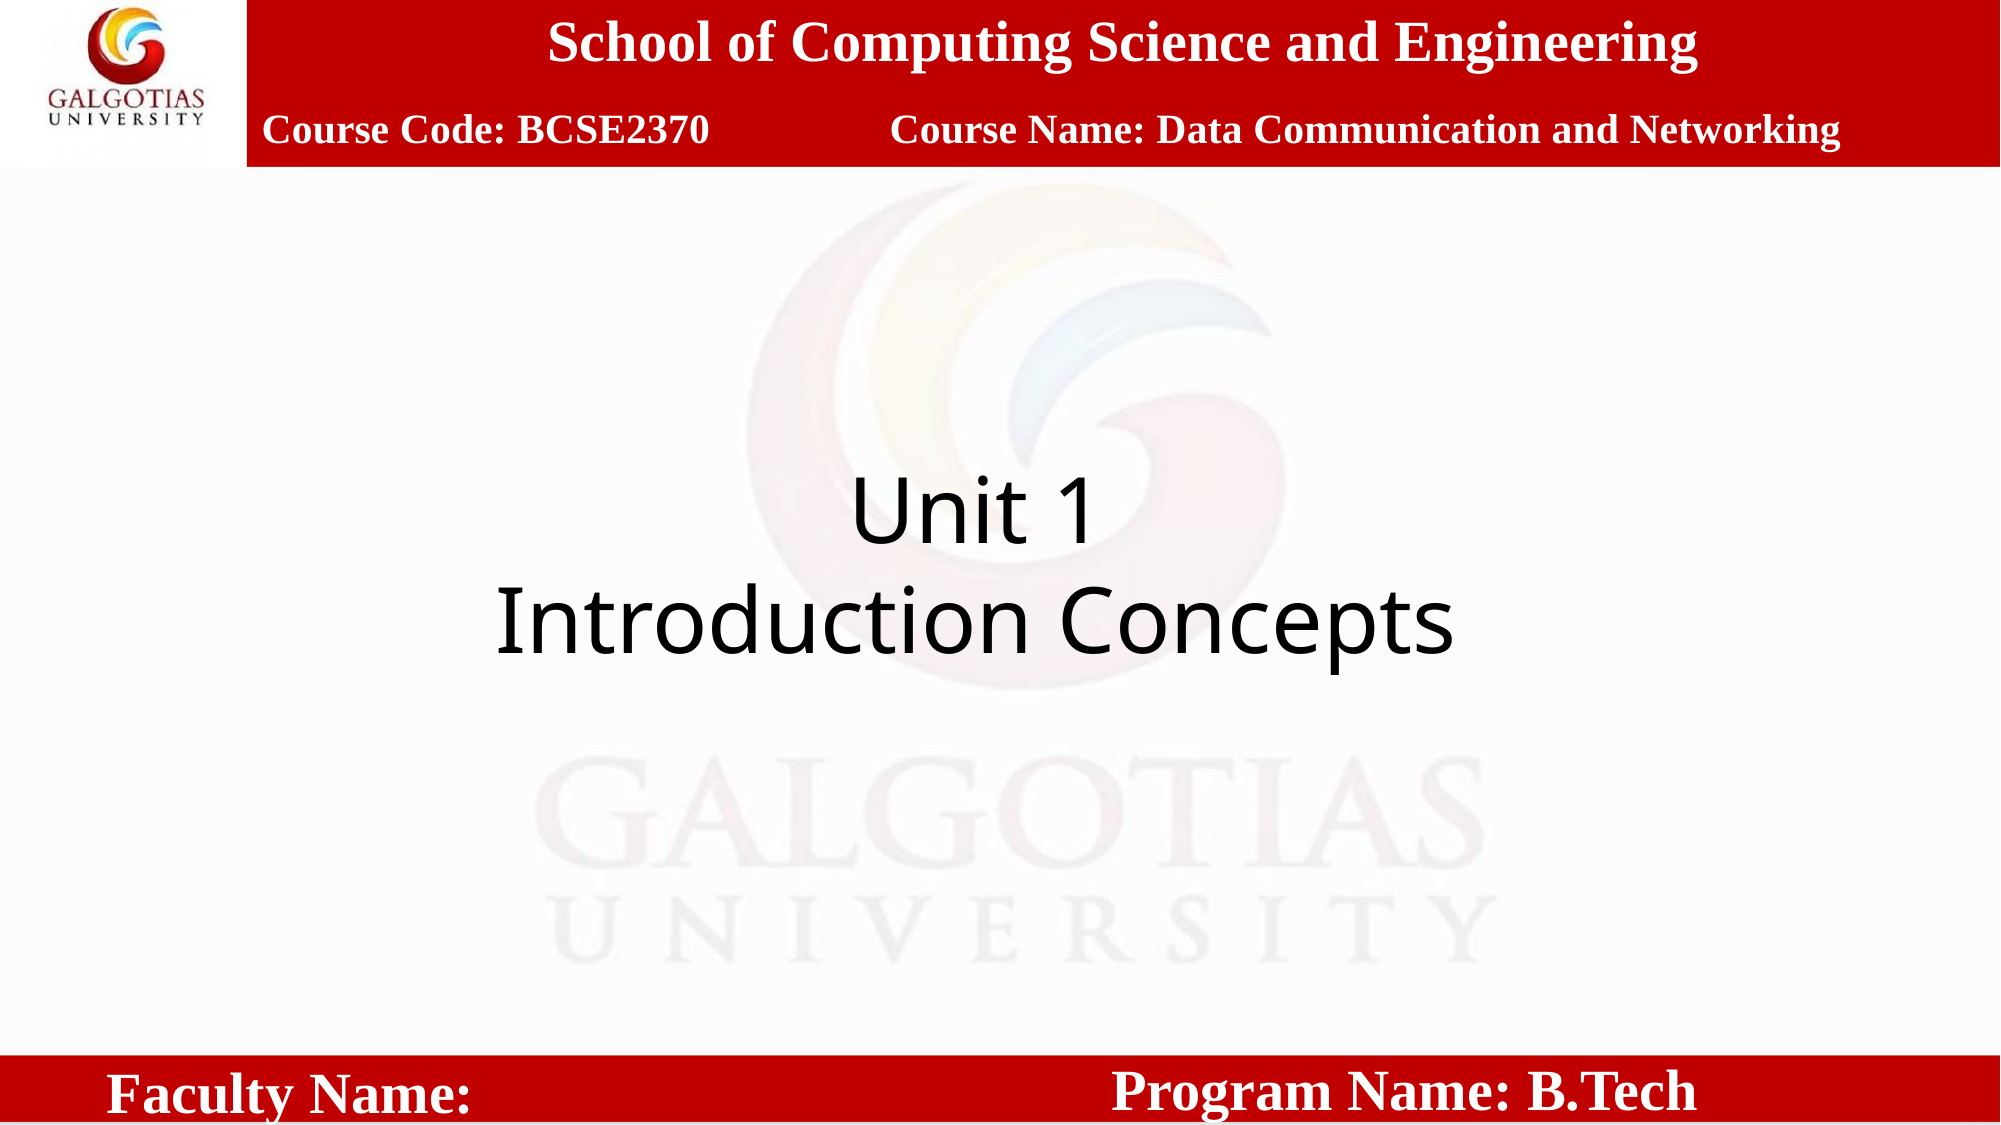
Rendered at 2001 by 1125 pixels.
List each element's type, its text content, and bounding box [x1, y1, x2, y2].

list Faculty Name: [92, 1055, 1067, 1125]
list School of Computing Science and Engineering [335, 3, 1912, 100]
list Program Name: B.Tech [1096, 1052, 1908, 1122]
text_box Unit 1 Introduction Concepts [301, 290, 1652, 833]
list Course Code: BCSE2370 [246, 100, 874, 167]
list Course Name: Data Communication and Networking [874, 100, 2000, 167]
picture [0, 0, 2001, 1125]
